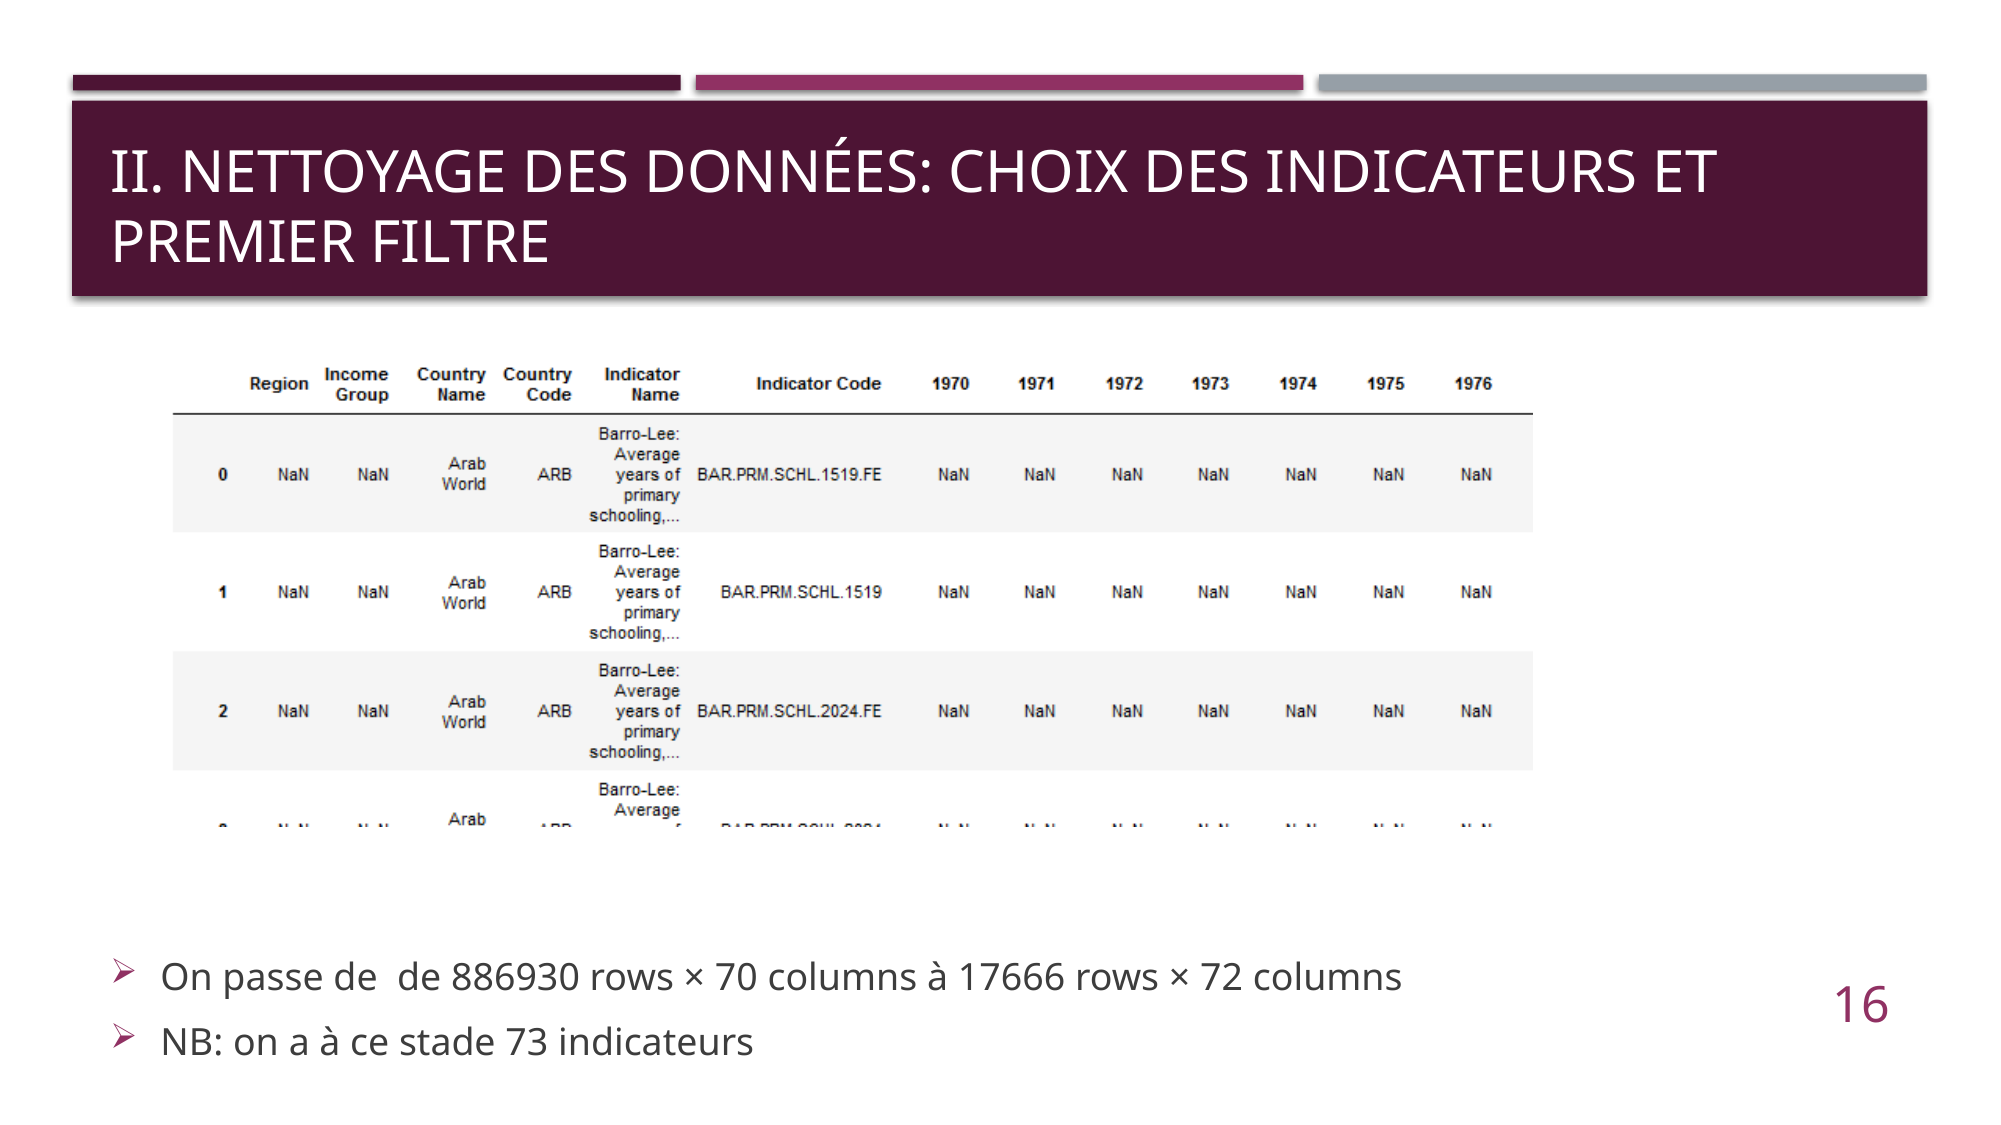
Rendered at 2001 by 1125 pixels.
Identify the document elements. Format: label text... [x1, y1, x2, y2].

slide_number 16 [1732, 977, 1905, 1037]
picture [167, 357, 1533, 828]
list On passe de de 886930 rows × 70 columns à 17666 rows × 72 columns NB: on a à ce stade 73 indicateurs [95, 935, 1905, 1081]
title II. Nettoyage des données: Choix des indicateurs et premier filtre [95, 115, 1905, 282]
